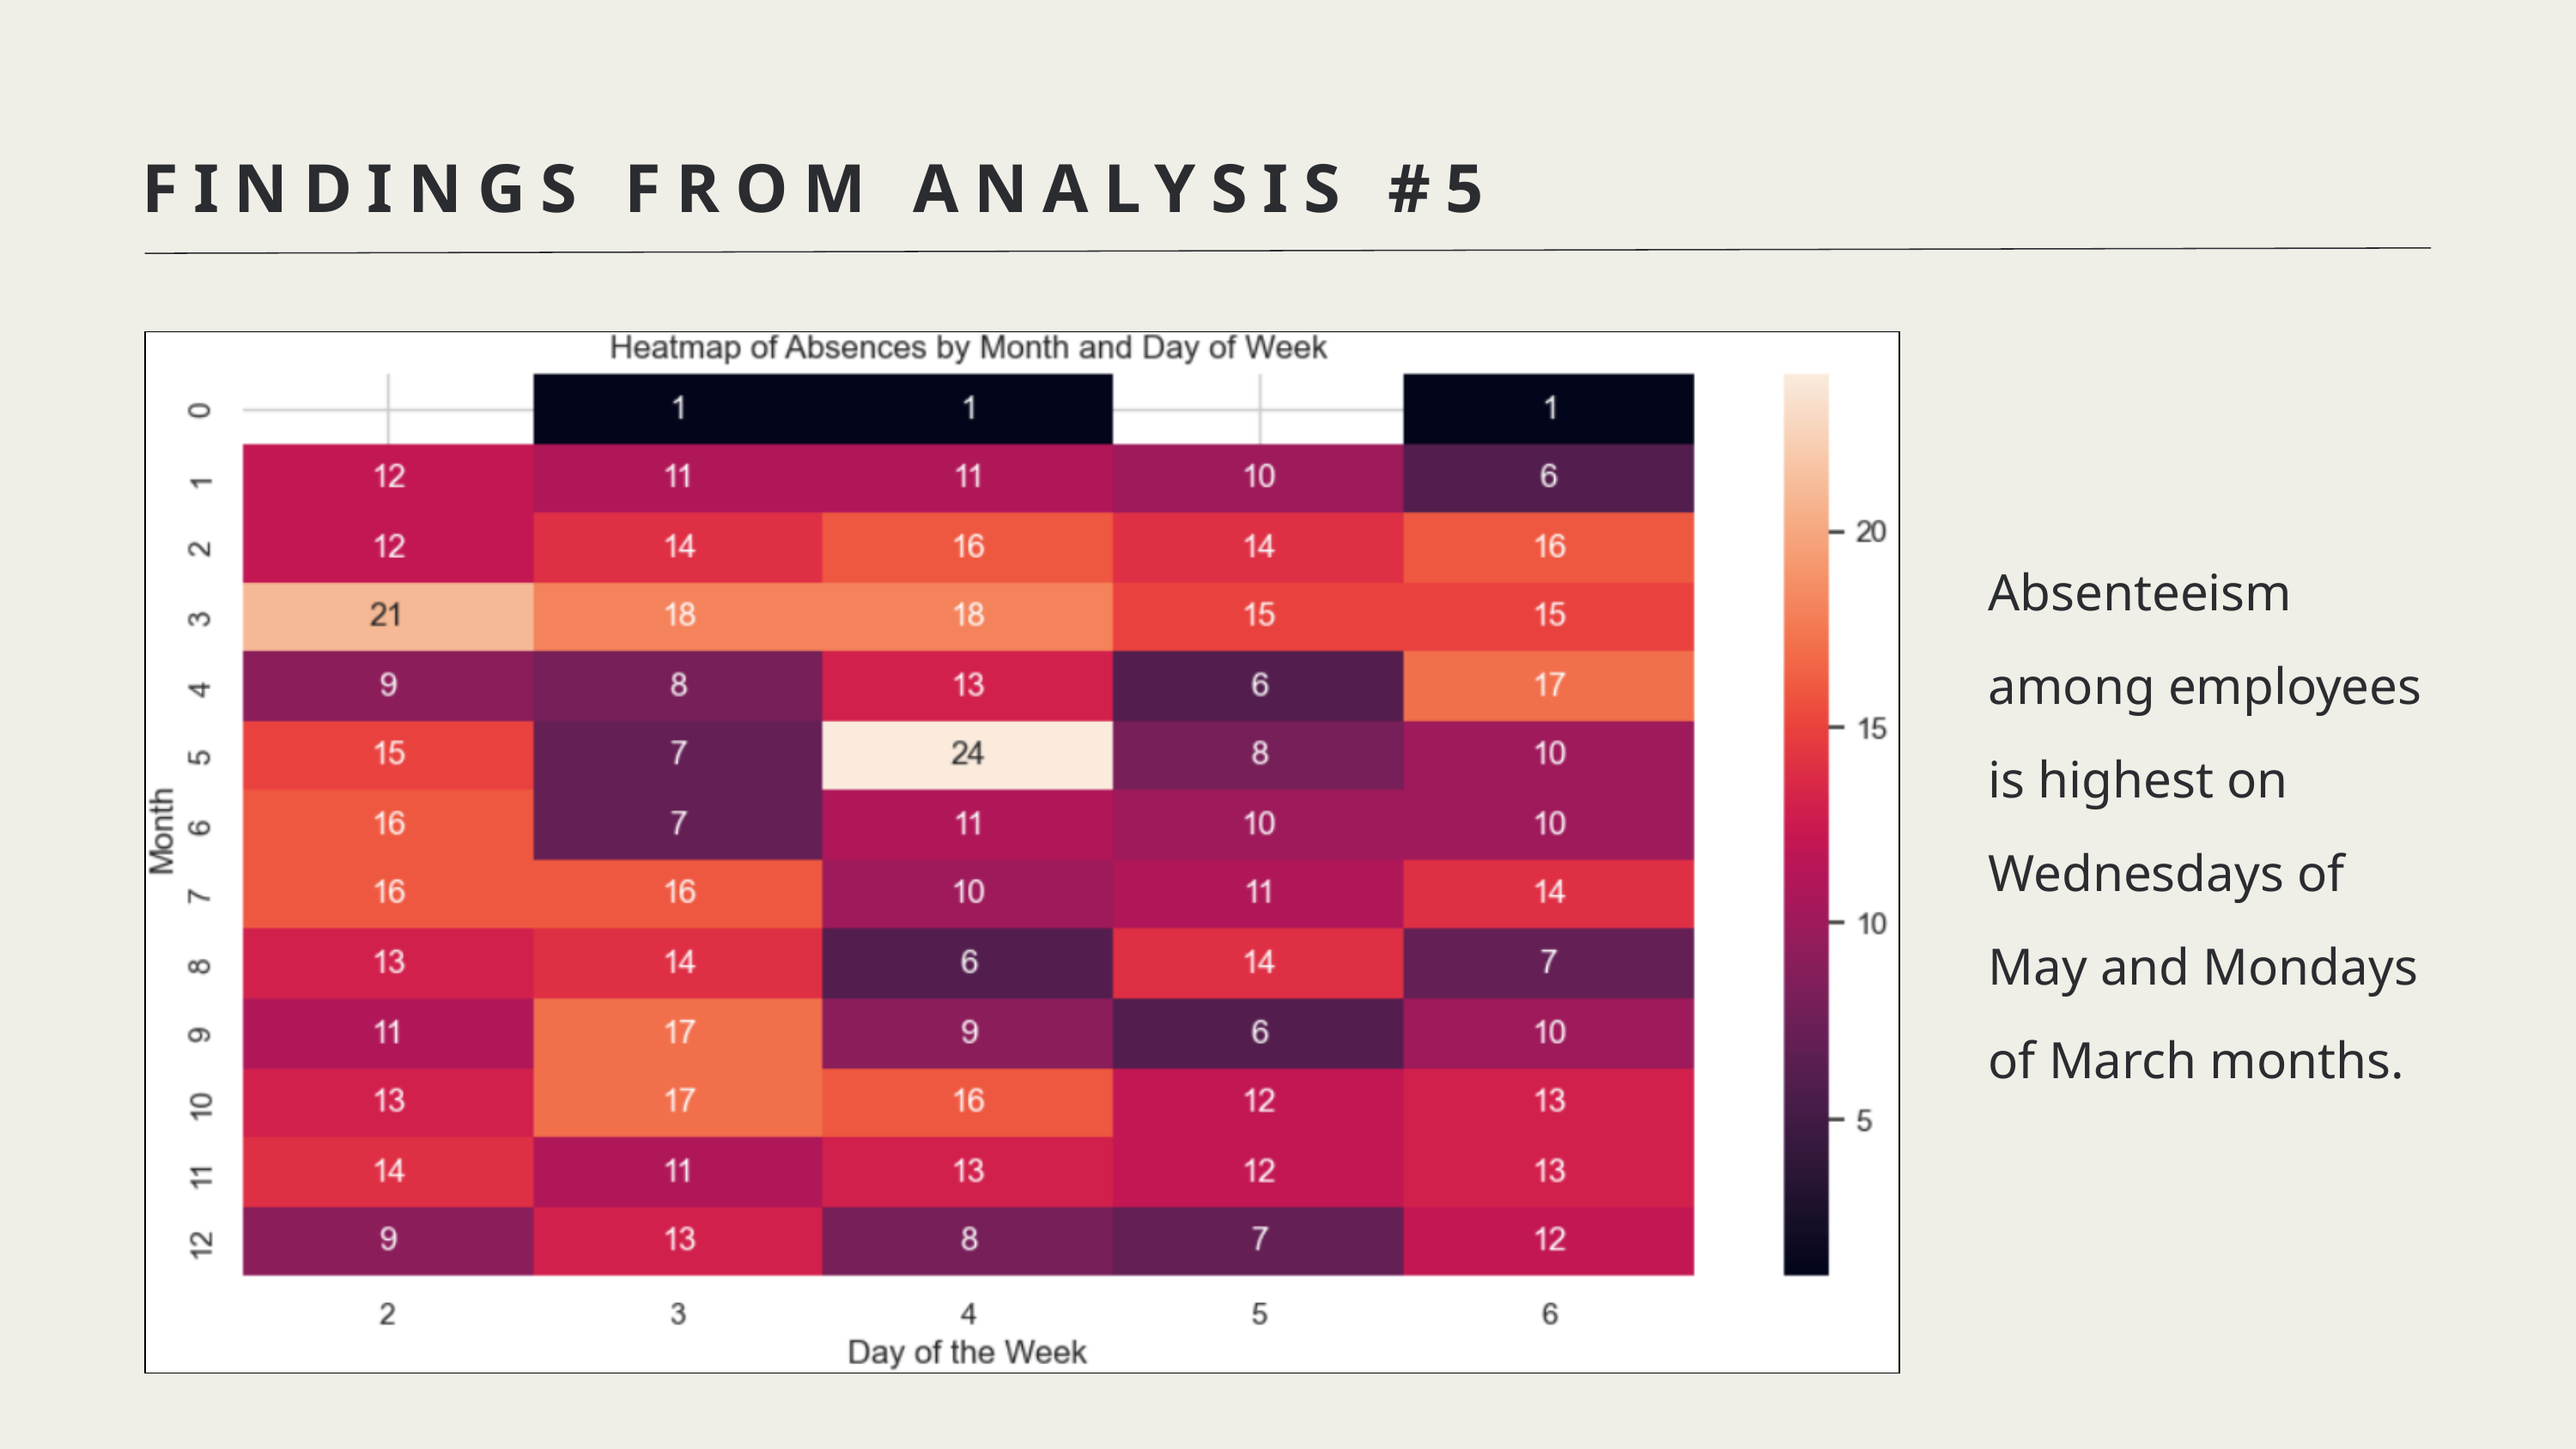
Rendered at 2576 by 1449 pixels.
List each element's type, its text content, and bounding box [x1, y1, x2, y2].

text_box FINDINGS FROM ANALYSIS #5 [142, 132, 2428, 226]
text_box Absenteeism among employees is highest on Wednesdays of May and Mondays of March months. [1988, 527, 2432, 1089]
text_box [144, 331, 1899, 1373]
